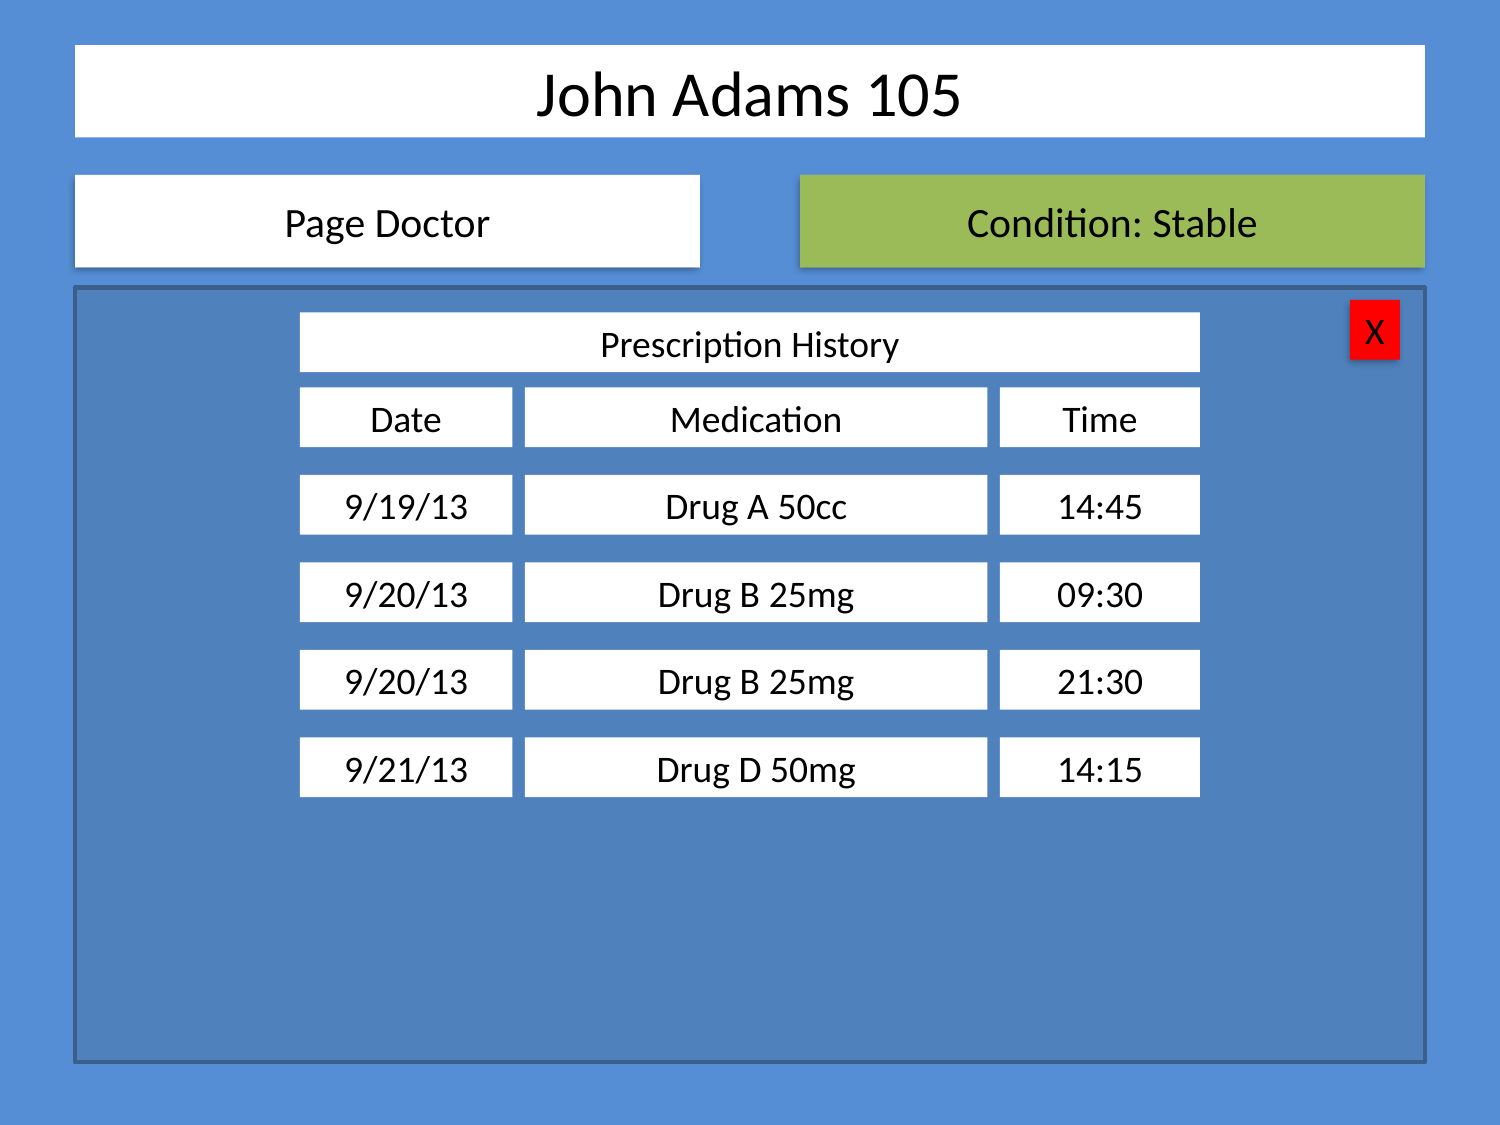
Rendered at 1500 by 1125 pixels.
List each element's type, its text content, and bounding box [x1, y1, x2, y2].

text_box 14:45 [999, 474, 1200, 535]
text_box 09:30 [999, 562, 1200, 623]
text_box 9/20/13 [299, 562, 513, 623]
text_box Prescription History [299, 312, 1200, 373]
text_box 9/19/13 [299, 474, 513, 535]
text_box 9/21/13 [299, 737, 513, 798]
text_box 21:30 [999, 649, 1200, 710]
text_box 9/20/13 [299, 649, 513, 710]
text_box Drug A 50cc [524, 474, 988, 535]
text_box Condition: Stable [800, 174, 1425, 268]
text_box 14:15 [999, 737, 1200, 798]
title John Adams 105 [75, 45, 1425, 138]
text_box Date [299, 387, 513, 448]
text_box Drug B 25mg [524, 649, 988, 710]
text_box Time [999, 387, 1200, 448]
text_box Page Doctor [75, 174, 700, 268]
text_box X [1350, 299, 1400, 360]
text_box Drug D 50mg [524, 737, 988, 798]
text_box Medication [524, 387, 988, 448]
text_box [73, 285, 1427, 1064]
text_box Drug B 25mg [524, 562, 988, 623]
